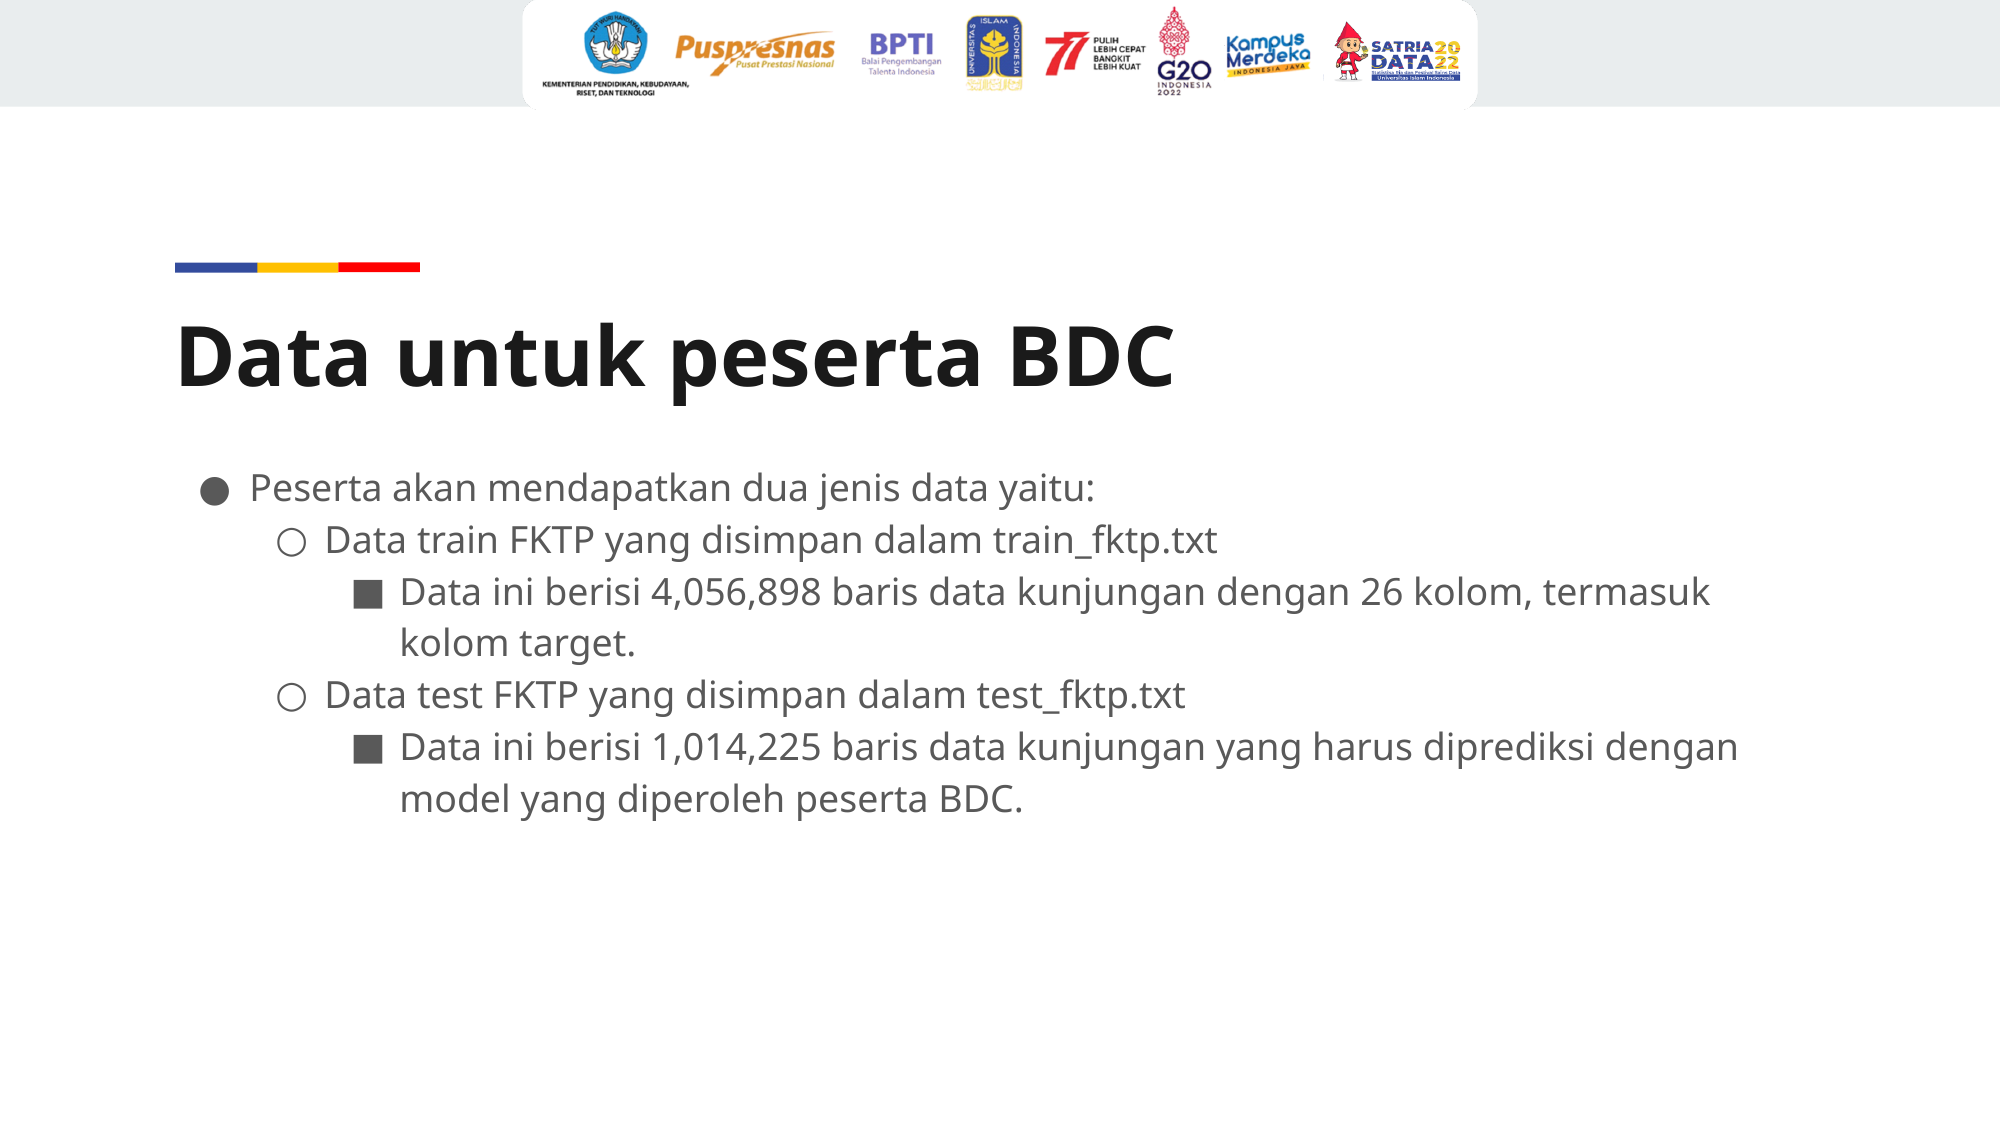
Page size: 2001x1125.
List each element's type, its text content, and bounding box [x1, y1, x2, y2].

picture [522, 0, 1478, 112]
list Peserta akan mendapatkan dua jenis data yaitu: Data train FKTP yang disimpan dalam train_fktp.txt Data ini berisi 4,056,898 baris data kunjungan dengan 26 kolom, termasuk kolom target. Data test FKTP yang disimpan dalam test_fktp.txt Data ini berisi 1,014,225 baris data kunjungan yang harus diprediksi dengan model yang diperoleh peserta BDC. [159, 442, 1842, 1039]
title Data untuk peserta BDC [159, 288, 1842, 406]
